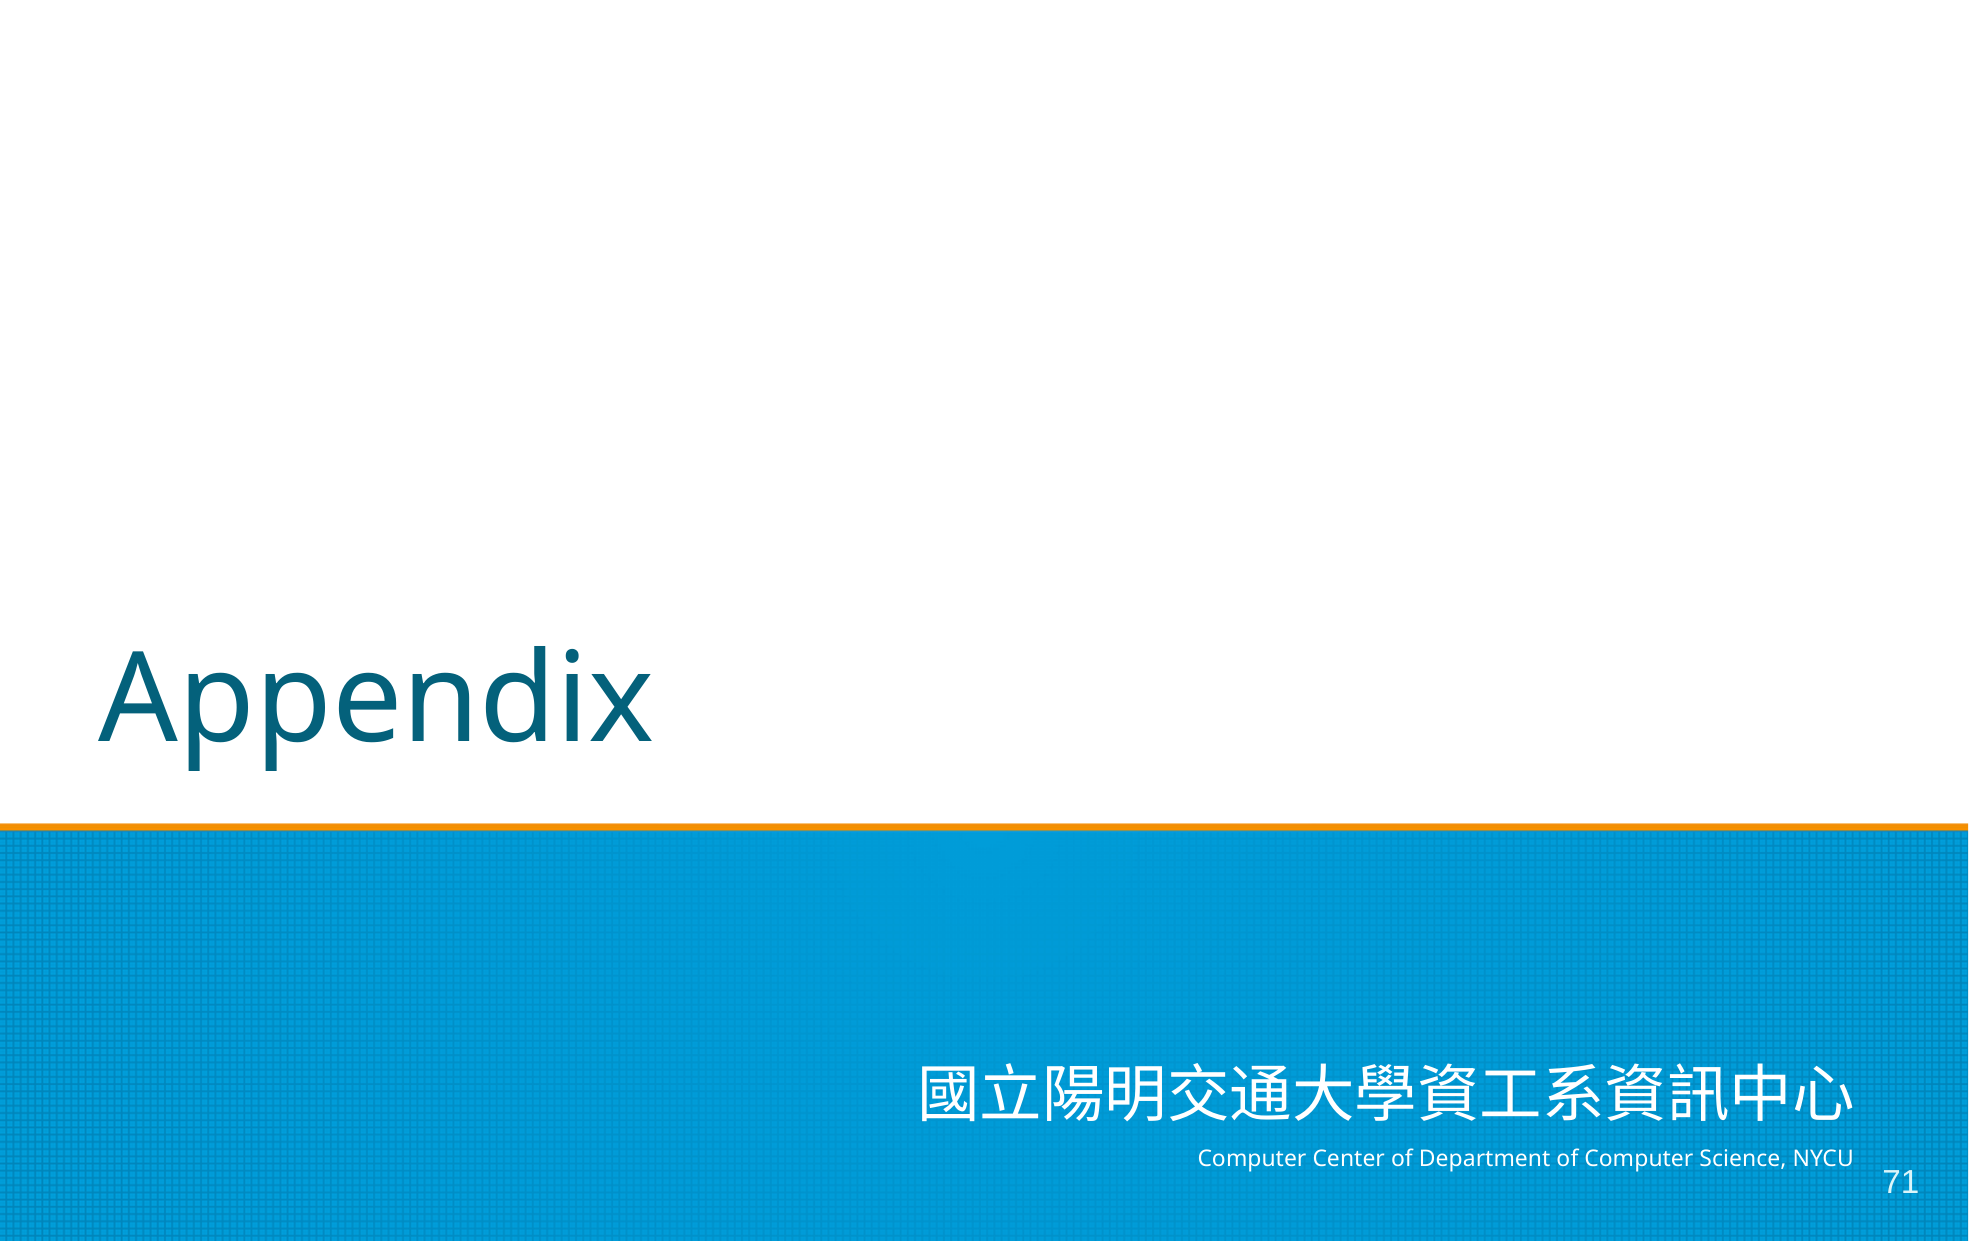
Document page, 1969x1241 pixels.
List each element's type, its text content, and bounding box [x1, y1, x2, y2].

picture [0, 0, 1969, 831]
title Appendix [98, 559, 1870, 767]
slide_number 71 [1841, 1145, 1960, 1241]
